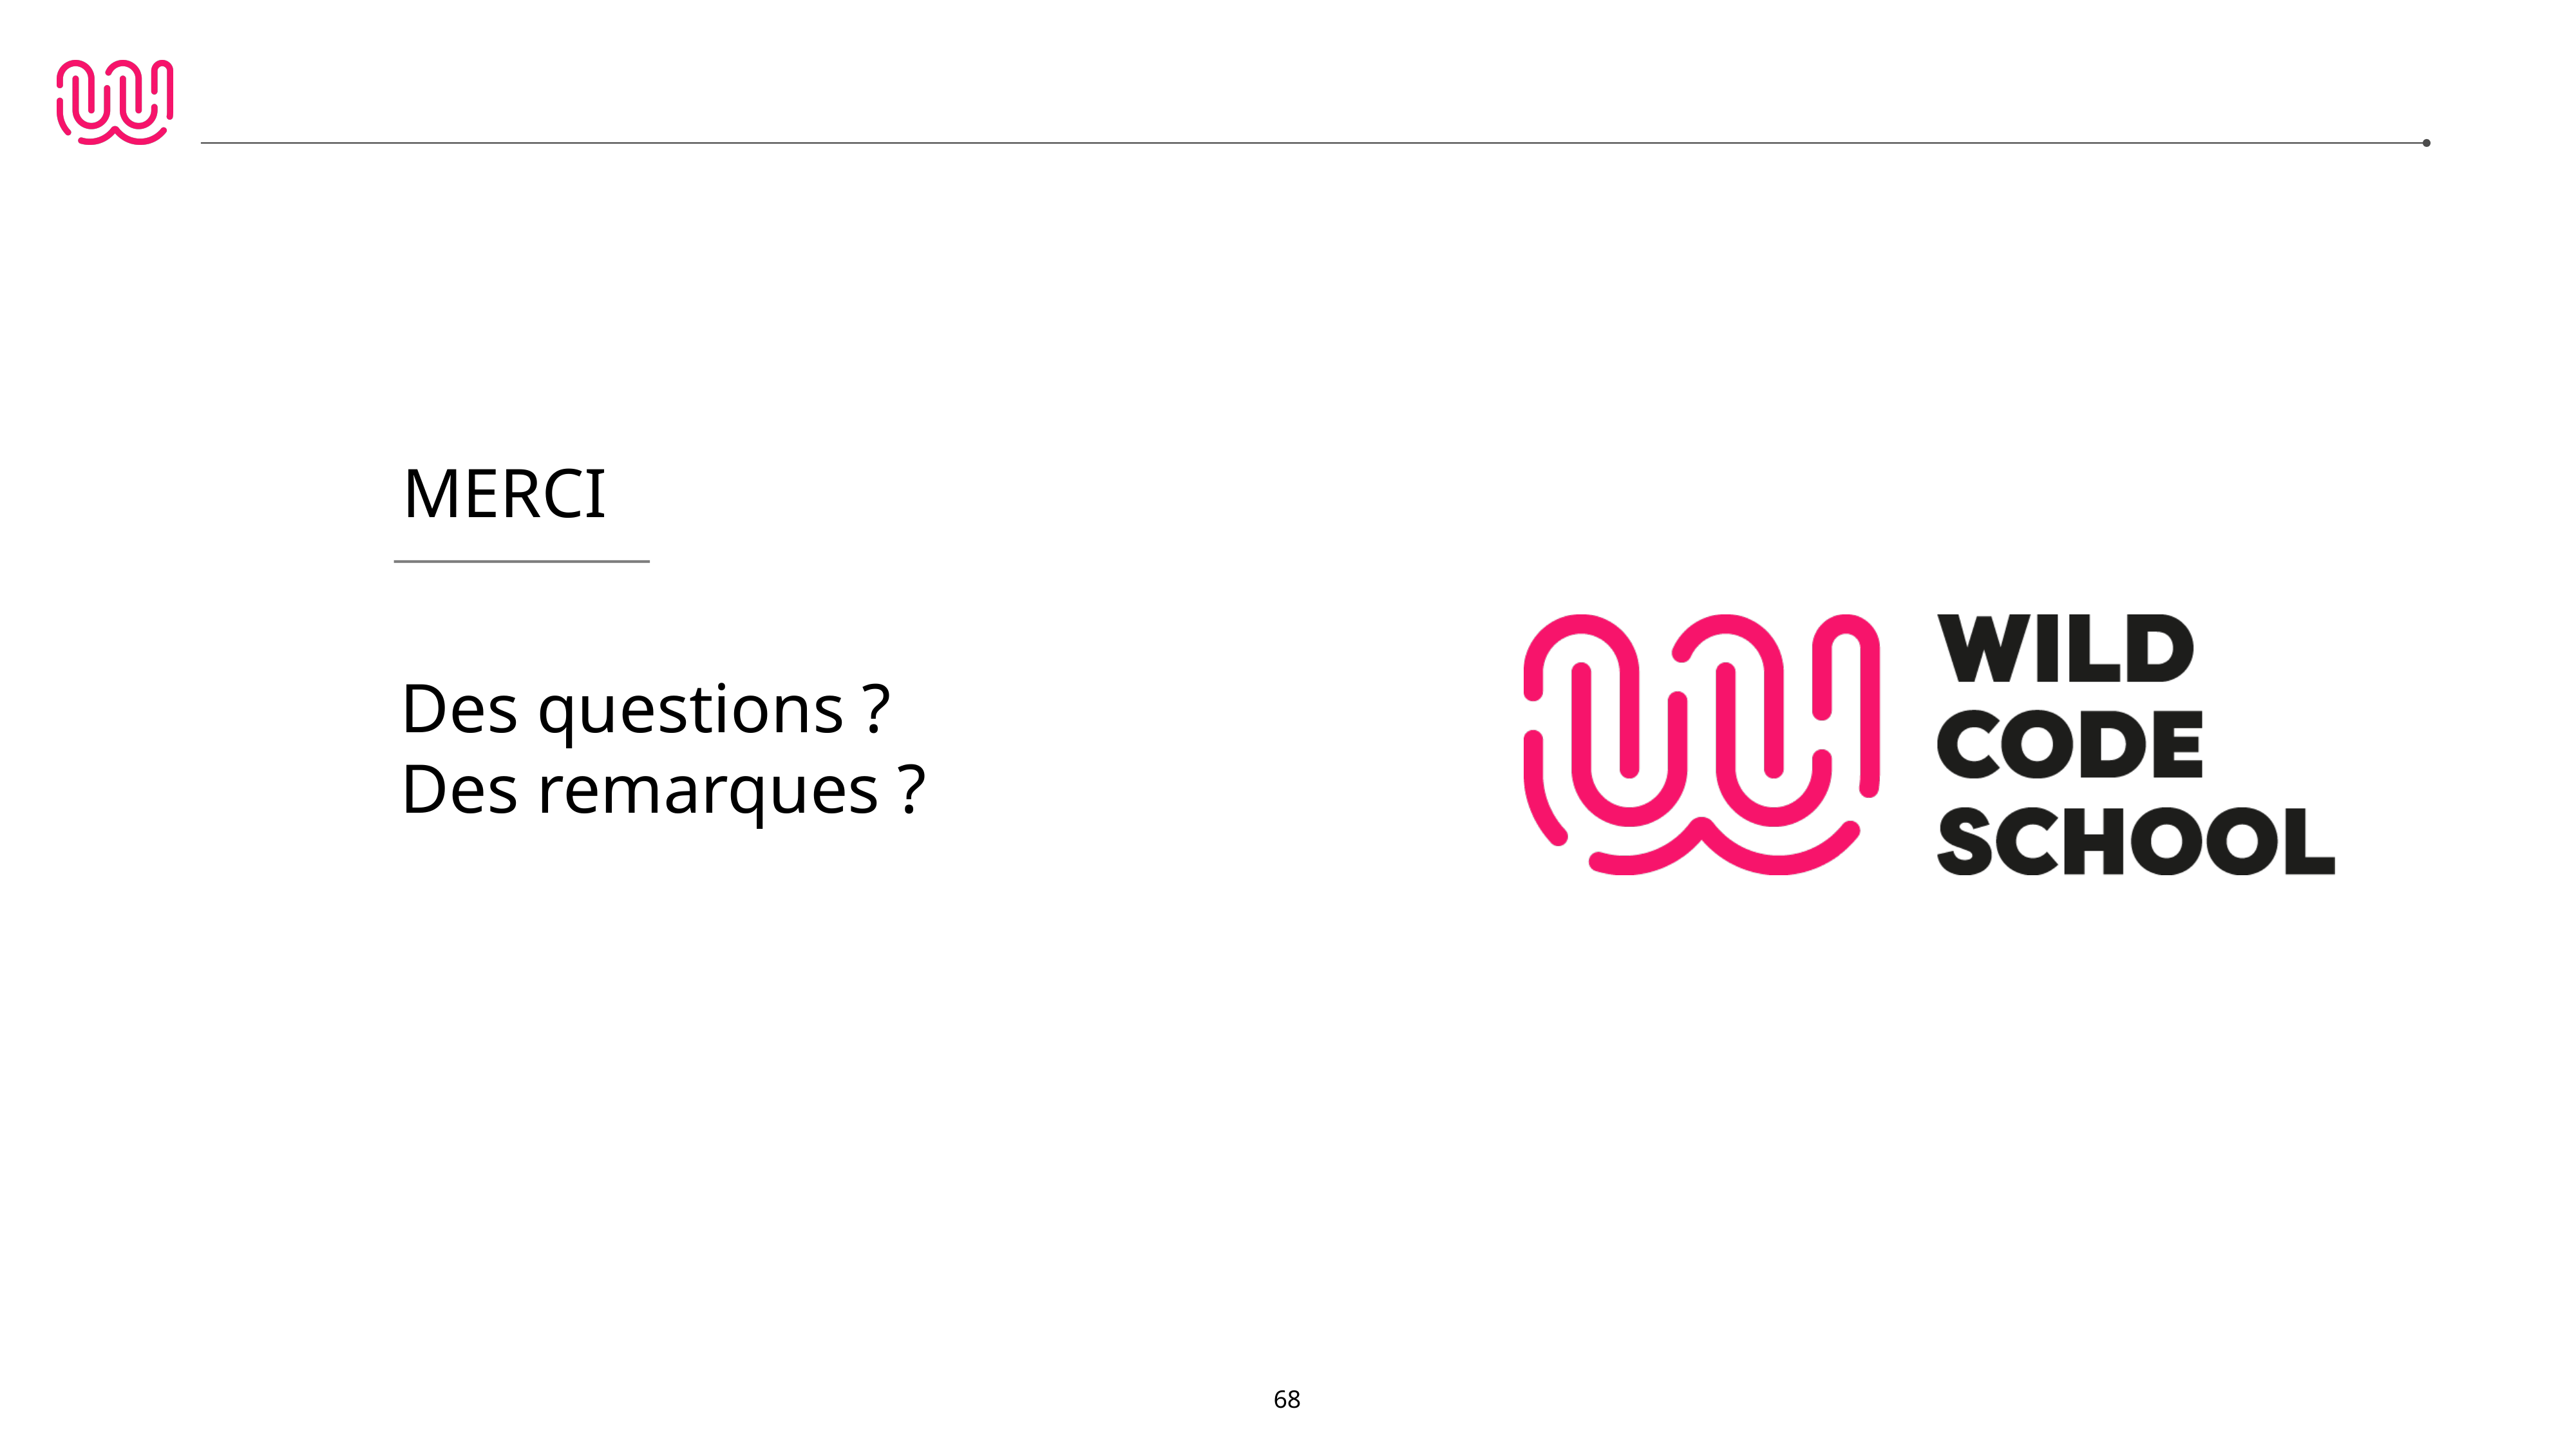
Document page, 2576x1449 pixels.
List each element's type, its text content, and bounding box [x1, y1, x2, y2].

picture [1524, 614, 2336, 875]
text_box MERCI [397, 445, 882, 536]
slide_number ‹#› [1267, 571, 1307, 1423]
text_box Des questions ? Des remarques ? [395, 659, 1118, 832]
picture [57, 60, 173, 146]
